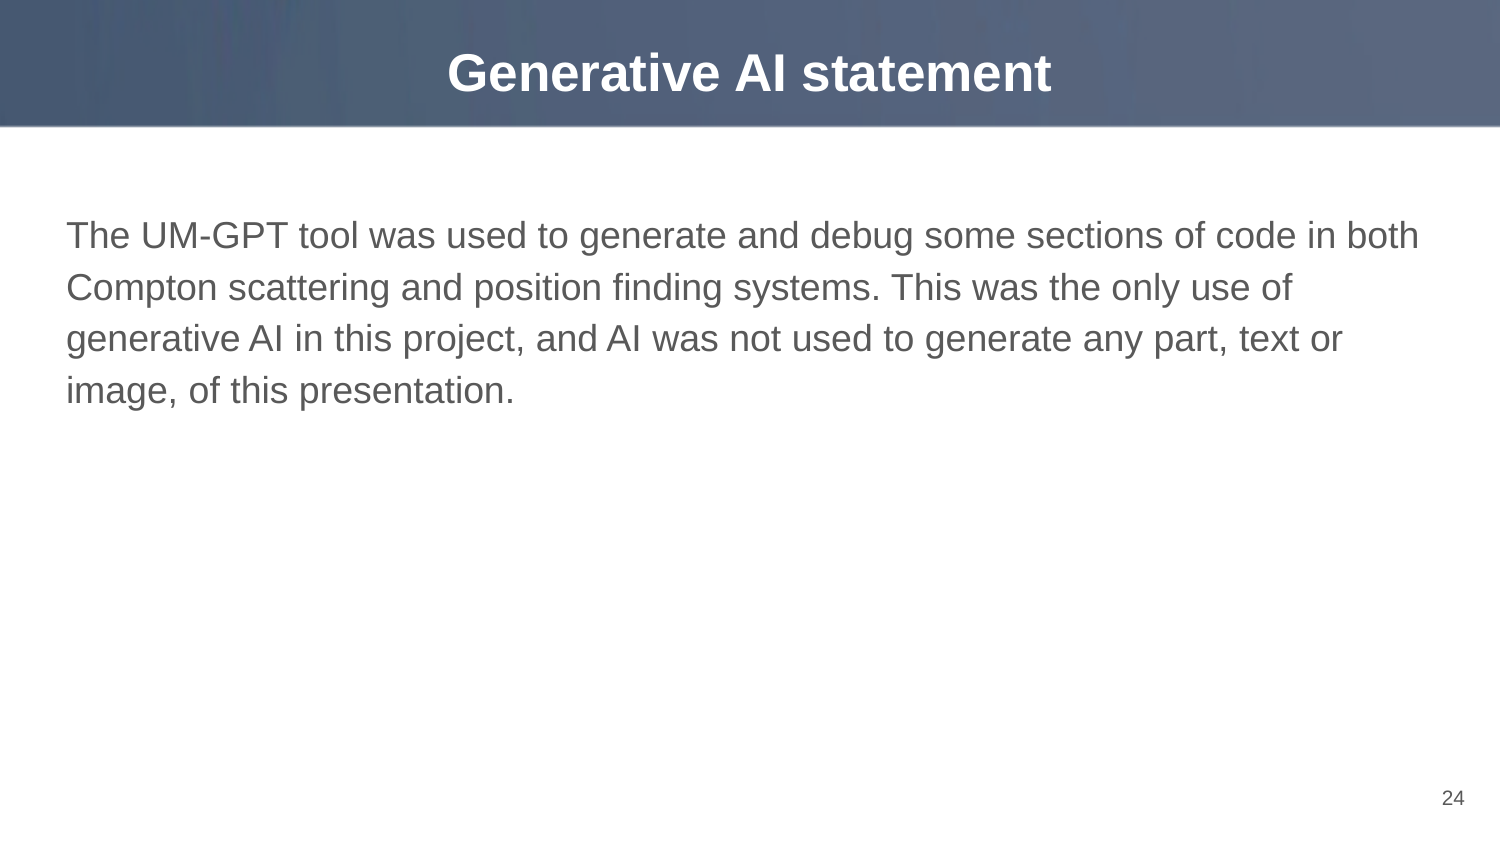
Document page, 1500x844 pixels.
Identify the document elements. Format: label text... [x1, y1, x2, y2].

title Generative AI statement [51, 23, 1449, 117]
list The UM-GPT tool was used to generate and debug some sections of code in both Compton scattering and position finding systems. This was the only use of generative AI in this project, and AI was not used to generate any part, text or image, of this presentation. [51, 189, 1449, 750]
slide_number ‹#› [1389, 764, 1480, 830]
picture [0, 0, 1500, 844]
